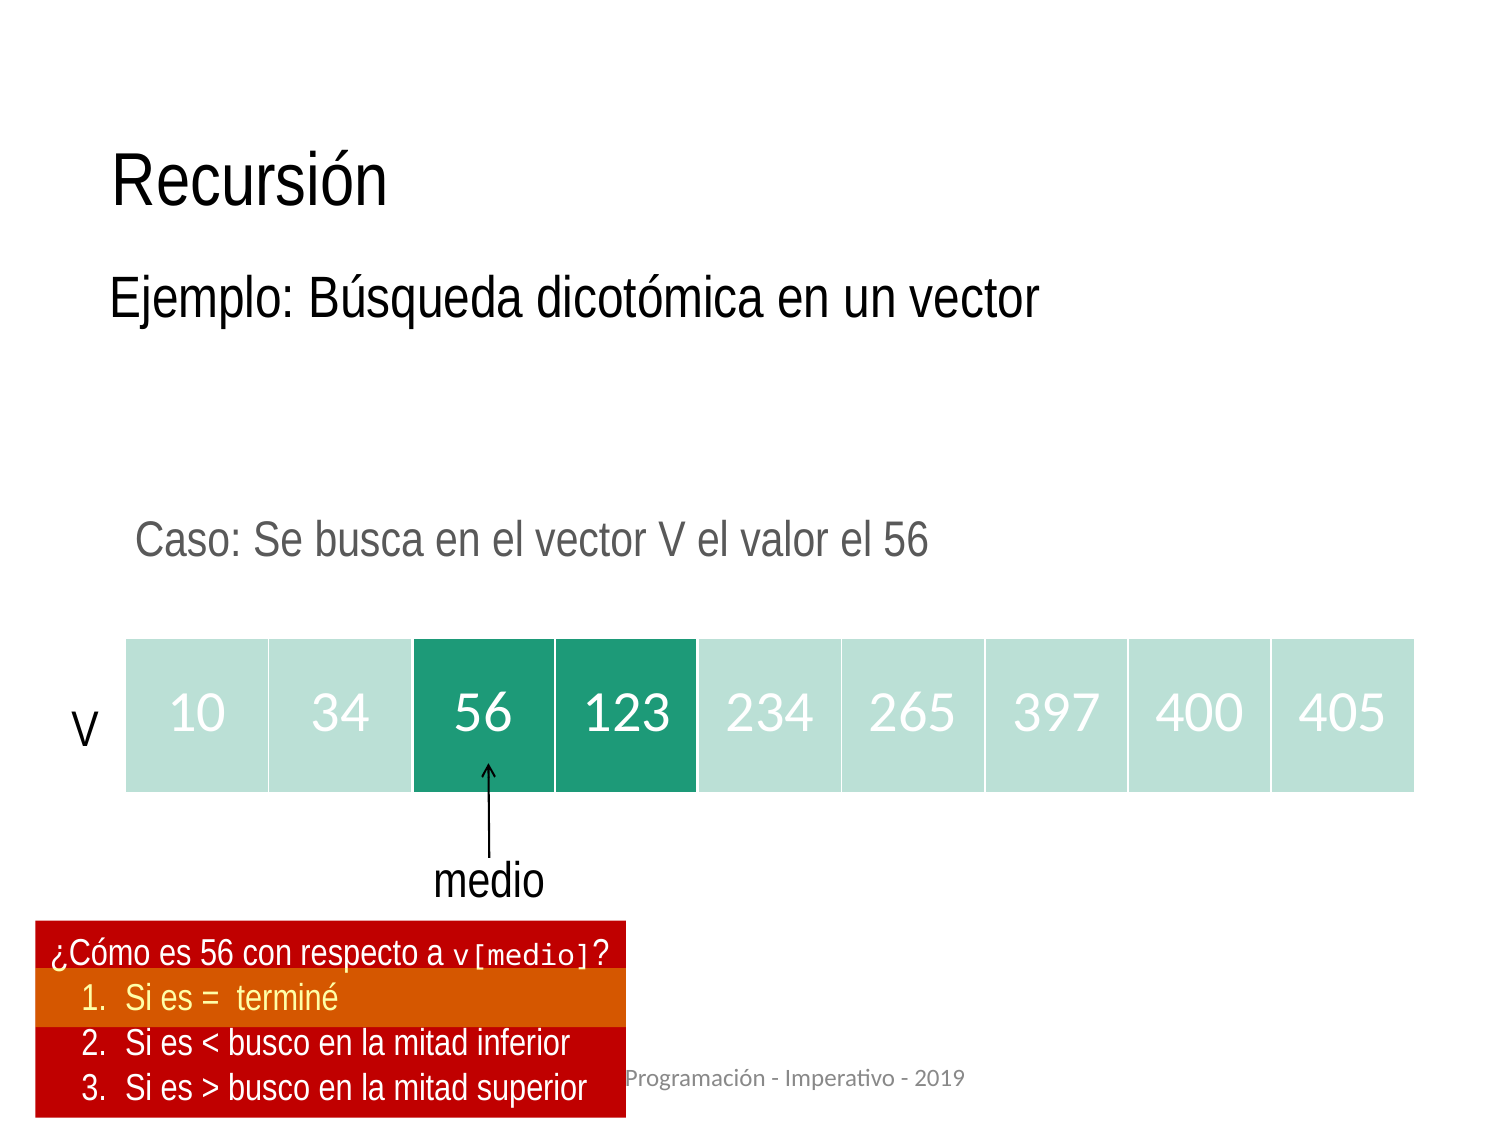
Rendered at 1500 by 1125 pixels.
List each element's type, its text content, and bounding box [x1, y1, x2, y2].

text_box [124, 612, 414, 793]
text_box Caso: Se busca en el vector V el valor el 56 [120, 498, 957, 574]
text_box ¿Cómo es 56 con respecto a v[medio]? Si es = terminé Si es < busco en la mitad inferior Si es > busco en la mitad superior [35, 920, 626, 967]
footer Taller de Programación - Imperativo - 2019 [626, 1040, 1145, 1101]
table_header 56 [414, 639, 554, 792]
text_box medio [418, 840, 560, 915]
text_box V [56, 688, 114, 764]
text_box [34, 967, 627, 1028]
text_box [696, 627, 1441, 793]
text_box ¿Cómo es 56 con respecto a v[medio]? Si es = terminé Si es < busco en la mitad inferior Si es > busco en la mitad superior [35, 1028, 626, 1118]
table_header 123 [556, 639, 696, 792]
text_box Recursión [97, 91, 1462, 218]
text_box Ejemplo: Búsqueda dicotómica en un vector [94, 204, 1389, 361]
